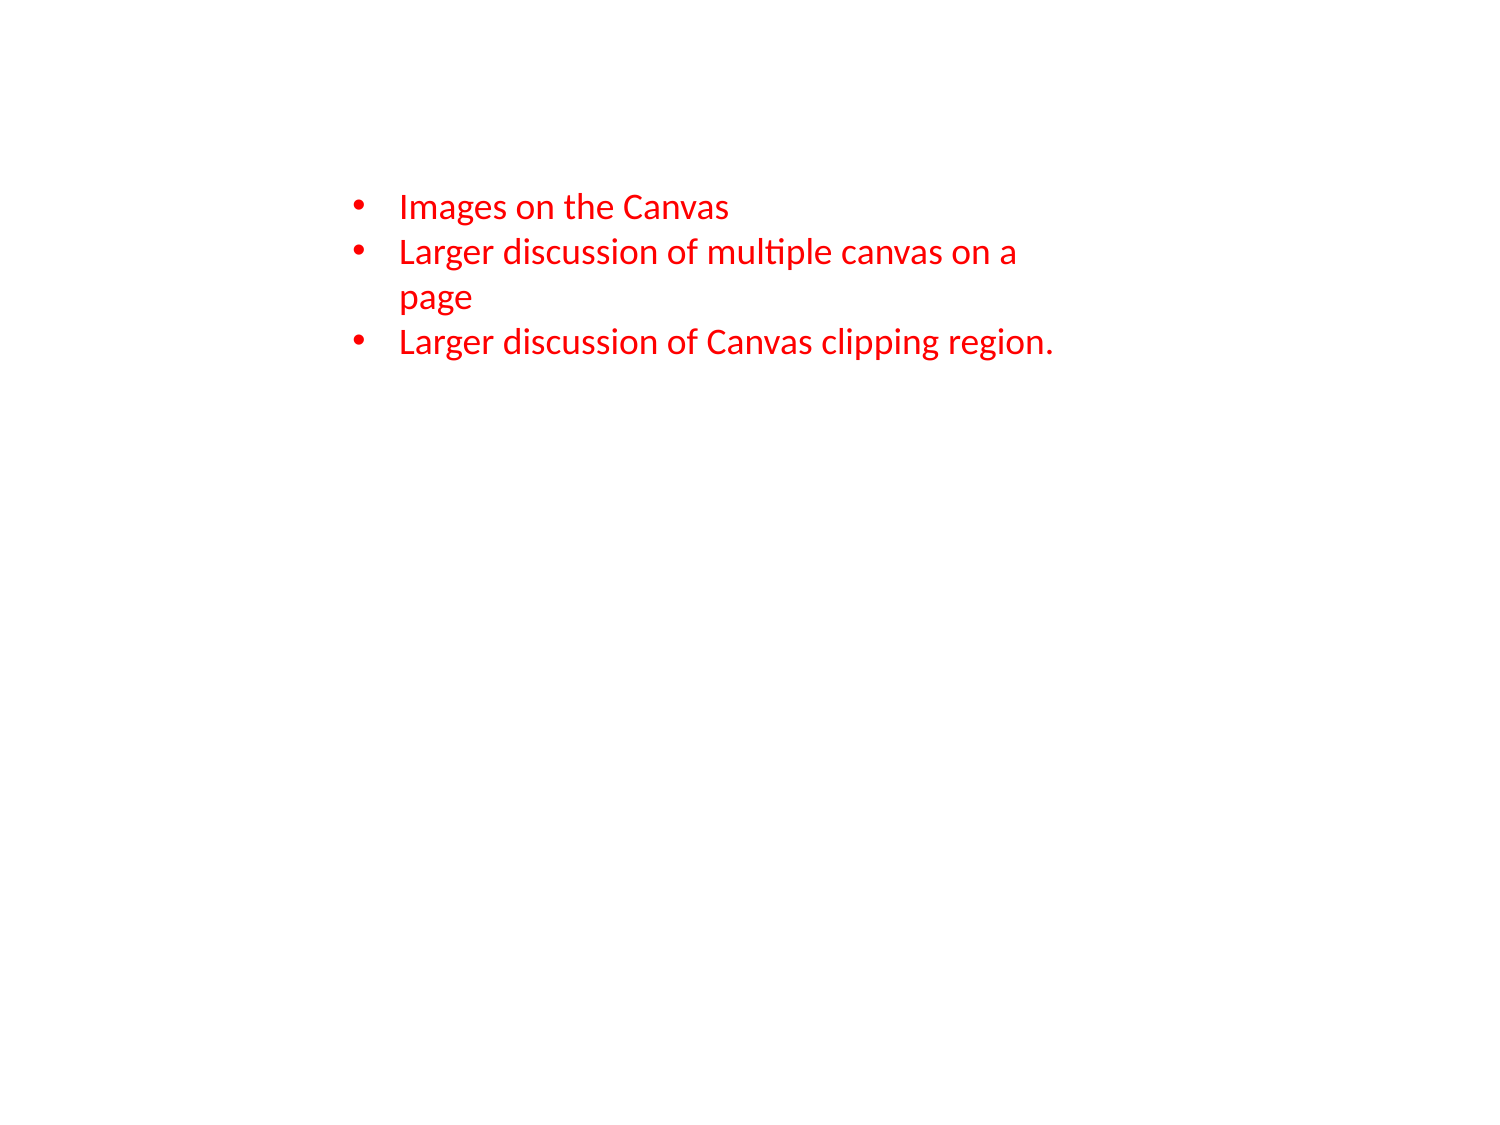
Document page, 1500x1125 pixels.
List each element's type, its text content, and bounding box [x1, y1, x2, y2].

text_box Images on the Canvas Larger discussion of multiple canvas on a page Larger discussion of Canvas clipping region. [337, 174, 1088, 370]
